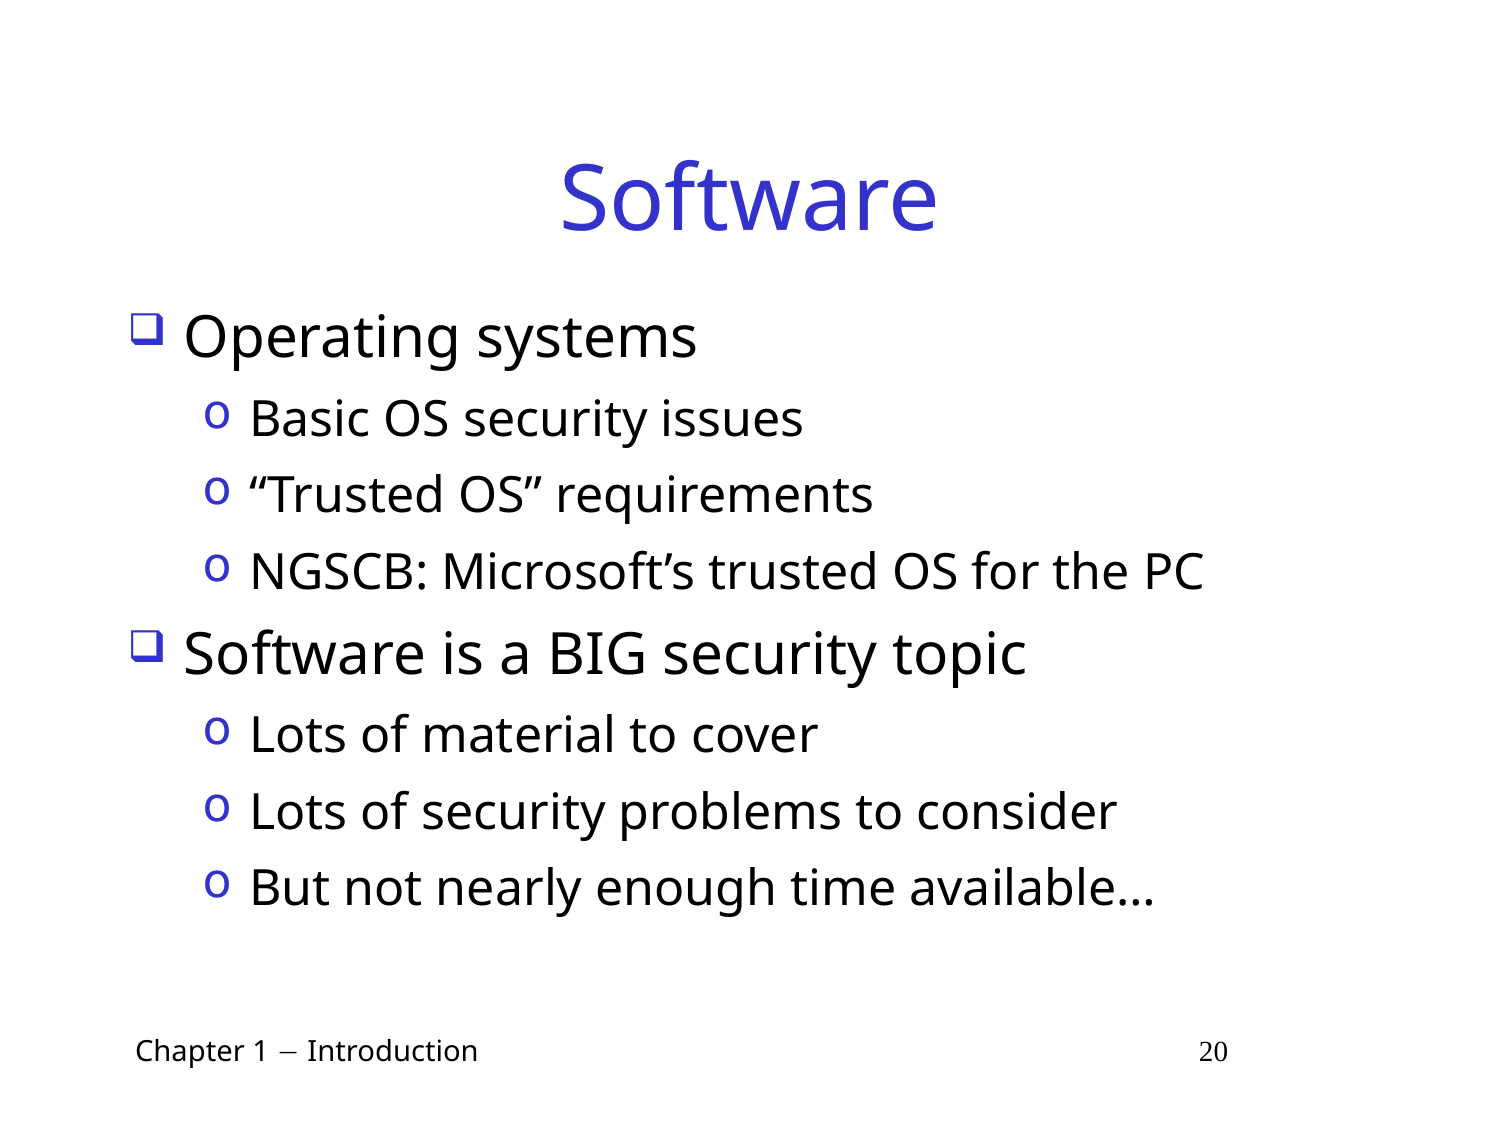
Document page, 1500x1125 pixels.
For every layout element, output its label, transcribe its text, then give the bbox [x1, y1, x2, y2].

title Software [112, 99, 1388, 288]
footer Chapter 1  Introduction 20 [112, 1024, 1401, 1101]
list Operating systems Basic OS security issues “Trusted OS” requirements NGSCB: Microsoft’s trusted OS for the PC Software is a BIG security topic Lots of material to cover Lots of security problems to consider But not nearly enough time available… [112, 299, 1388, 976]
